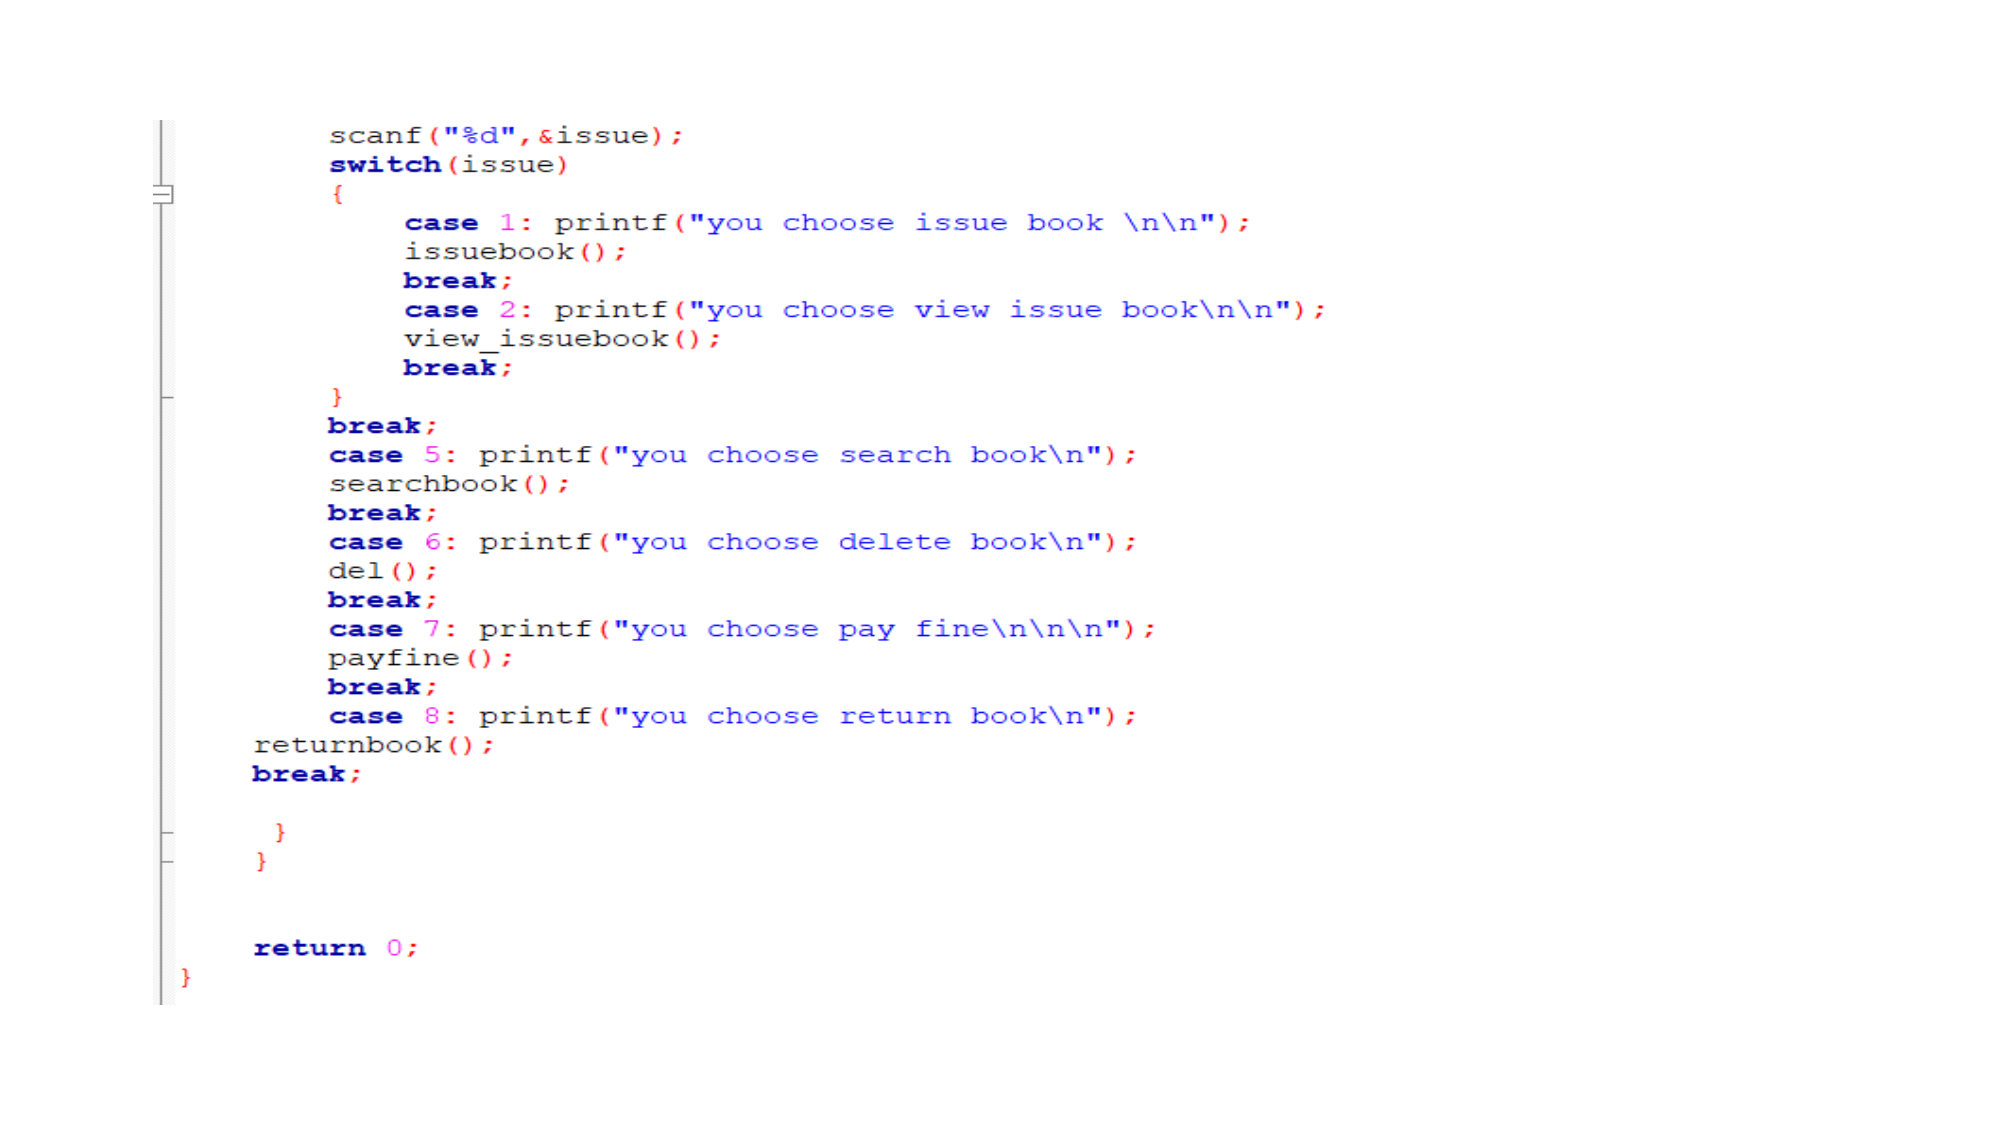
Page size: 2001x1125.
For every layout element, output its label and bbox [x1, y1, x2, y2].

list [153, 120, 1800, 1005]
